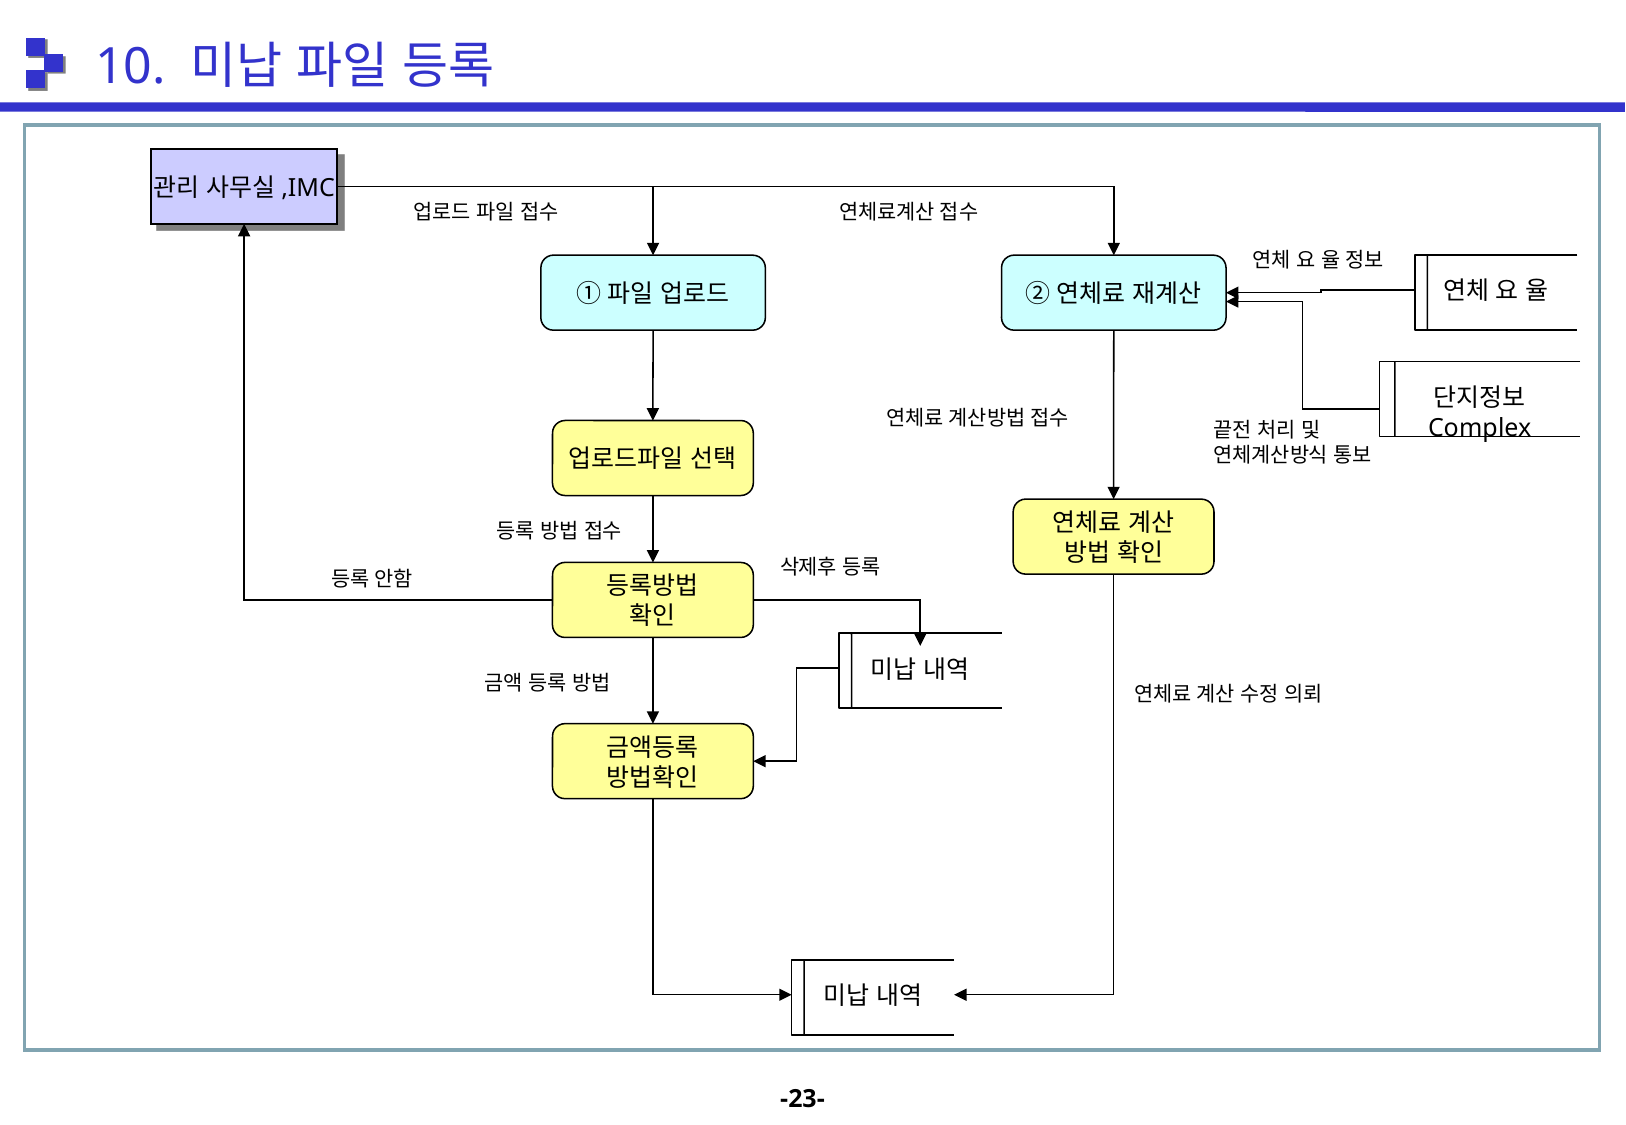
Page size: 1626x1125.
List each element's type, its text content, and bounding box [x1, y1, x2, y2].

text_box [823, 704, 1245, 865]
text_box 등록 방법 접수 [553, 510, 659, 551]
text_box 10. 미납 파일 등록 [75, 19, 400, 108]
text_box 삭제후 등록 [765, 545, 931, 586]
text_box ①파일 업로드 [553, 256, 766, 331]
text_box 업로드파일 선택 [553, 420, 754, 496]
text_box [244, 223, 553, 600]
text_box 금액등록 방법확인 [552, 723, 754, 799]
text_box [337, 186, 1114, 256]
text_box 연체료 계산 수정 의뢰 [1119, 673, 1368, 714]
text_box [1379, 361, 1581, 450]
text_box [1414, 255, 1578, 331]
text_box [753, 668, 840, 762]
text_box 관리 사무실,IMC [151, 148, 338, 224]
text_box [624, 827, 821, 967]
text_box 금액 등록 방법 [470, 662, 648, 702]
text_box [791, 959, 955, 1035]
text_box 연체료 계산 방법 확인 [1013, 499, 1214, 575]
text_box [1226, 301, 1380, 409]
text_box [24, 125, 1600, 1050]
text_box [753, 599, 921, 646]
text_box 연체료 계산방법 접수 [871, 396, 1108, 437]
text_box 끝전 처리 및 연체계산방식 통보 [1199, 408, 1389, 474]
text_box 연체 요 율 정보 [1237, 238, 1427, 279]
text_box 등록방법 확인 [552, 562, 754, 638]
text_box ②연체료 재계산 [1001, 255, 1227, 331]
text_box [838, 633, 1002, 709]
